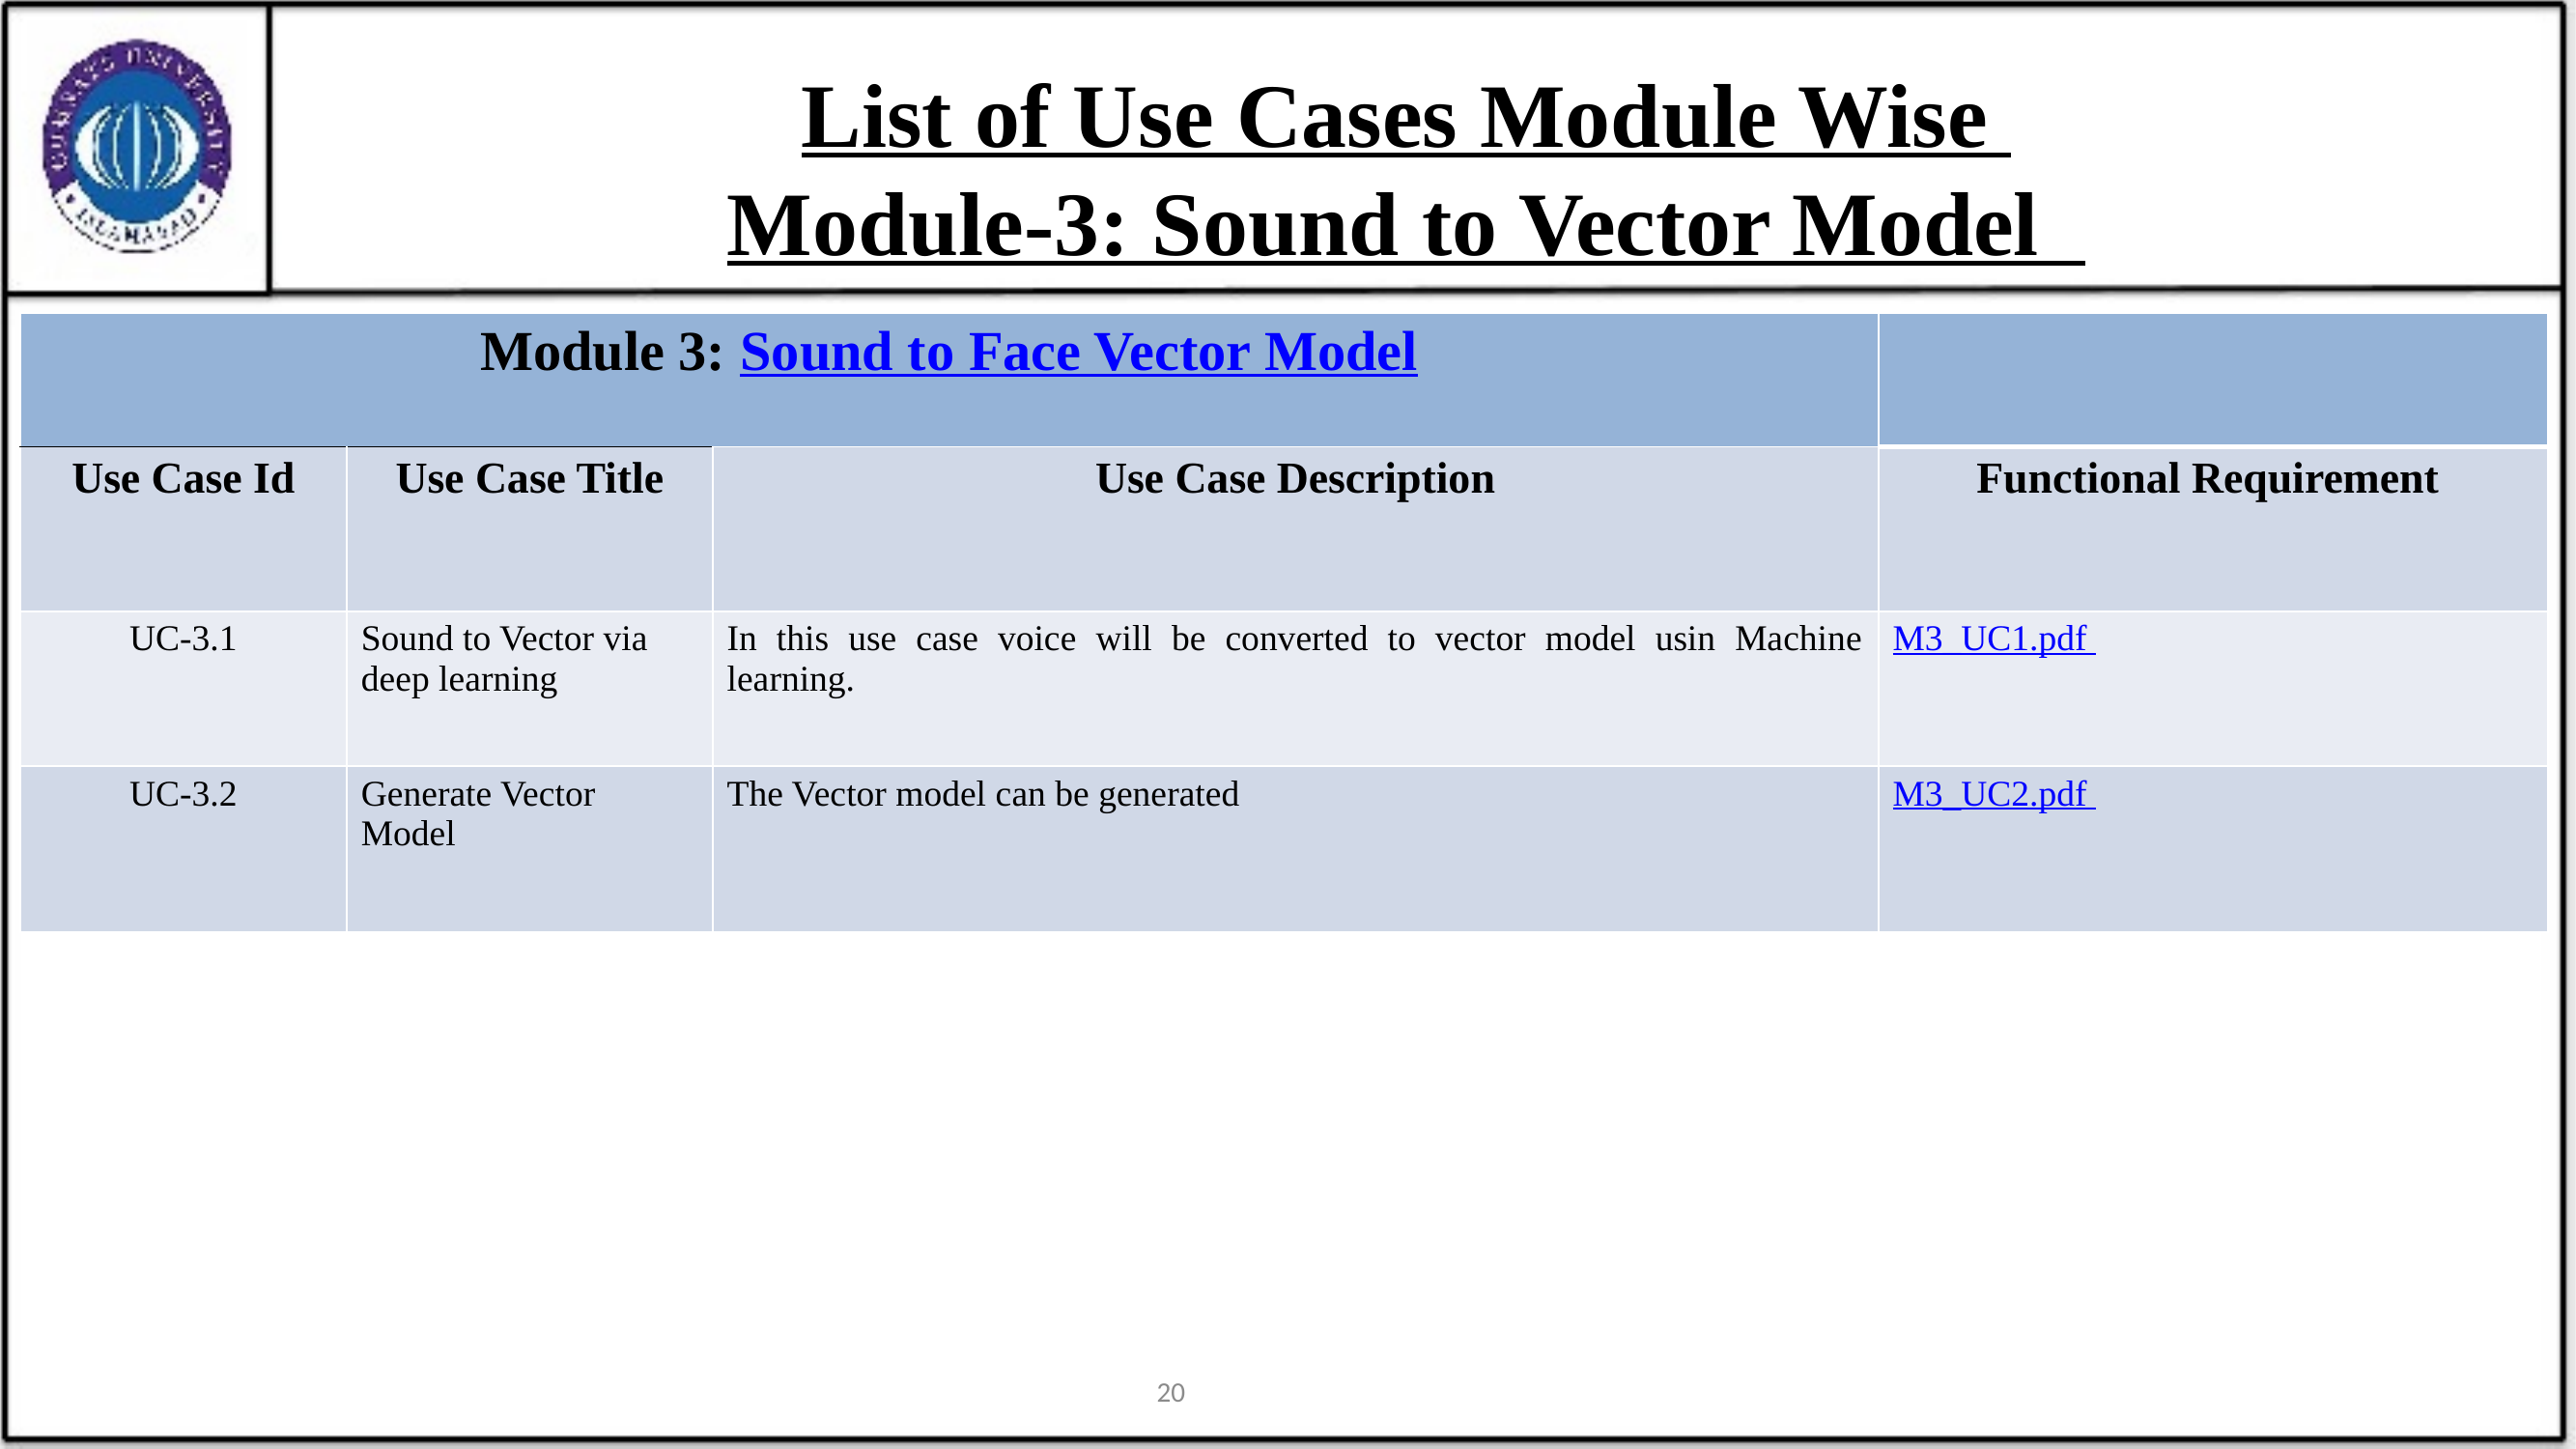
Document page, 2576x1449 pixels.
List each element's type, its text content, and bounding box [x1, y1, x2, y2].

table_cell M3_UC2.pdf [1880, 767, 2547, 931]
slide_number 20 [1094, 1352, 1203, 1430]
table_cell Use Case Id [21, 447, 346, 611]
table_cell In this use case voice will be converted to vector model usin Machine learning. [714, 612, 1878, 765]
table_cell Sound to Vector via deep learning [348, 612, 712, 765]
table_cell Use Case Title [348, 447, 712, 611]
table_cell Functional Requirement [1880, 449, 2547, 611]
text_box List of Use Cases Module Wise Module-3: Sound to Vector Model [425, 48, 2387, 230]
table_cell Use Case Description [714, 447, 1878, 611]
table_cell M3_UC1.pdf [1880, 612, 2547, 765]
table_cell UC-3.1 [21, 612, 346, 765]
table_cell Generate Vector Model [348, 767, 712, 931]
table_header [1880, 314, 2547, 444]
picture [0, 0, 2576, 1449]
table_cell UC-3.2 [21, 767, 346, 931]
table_header Module 3: Sound to Face Vector Model [21, 314, 1878, 446]
table_cell The Vector model can be generated [714, 767, 1878, 931]
